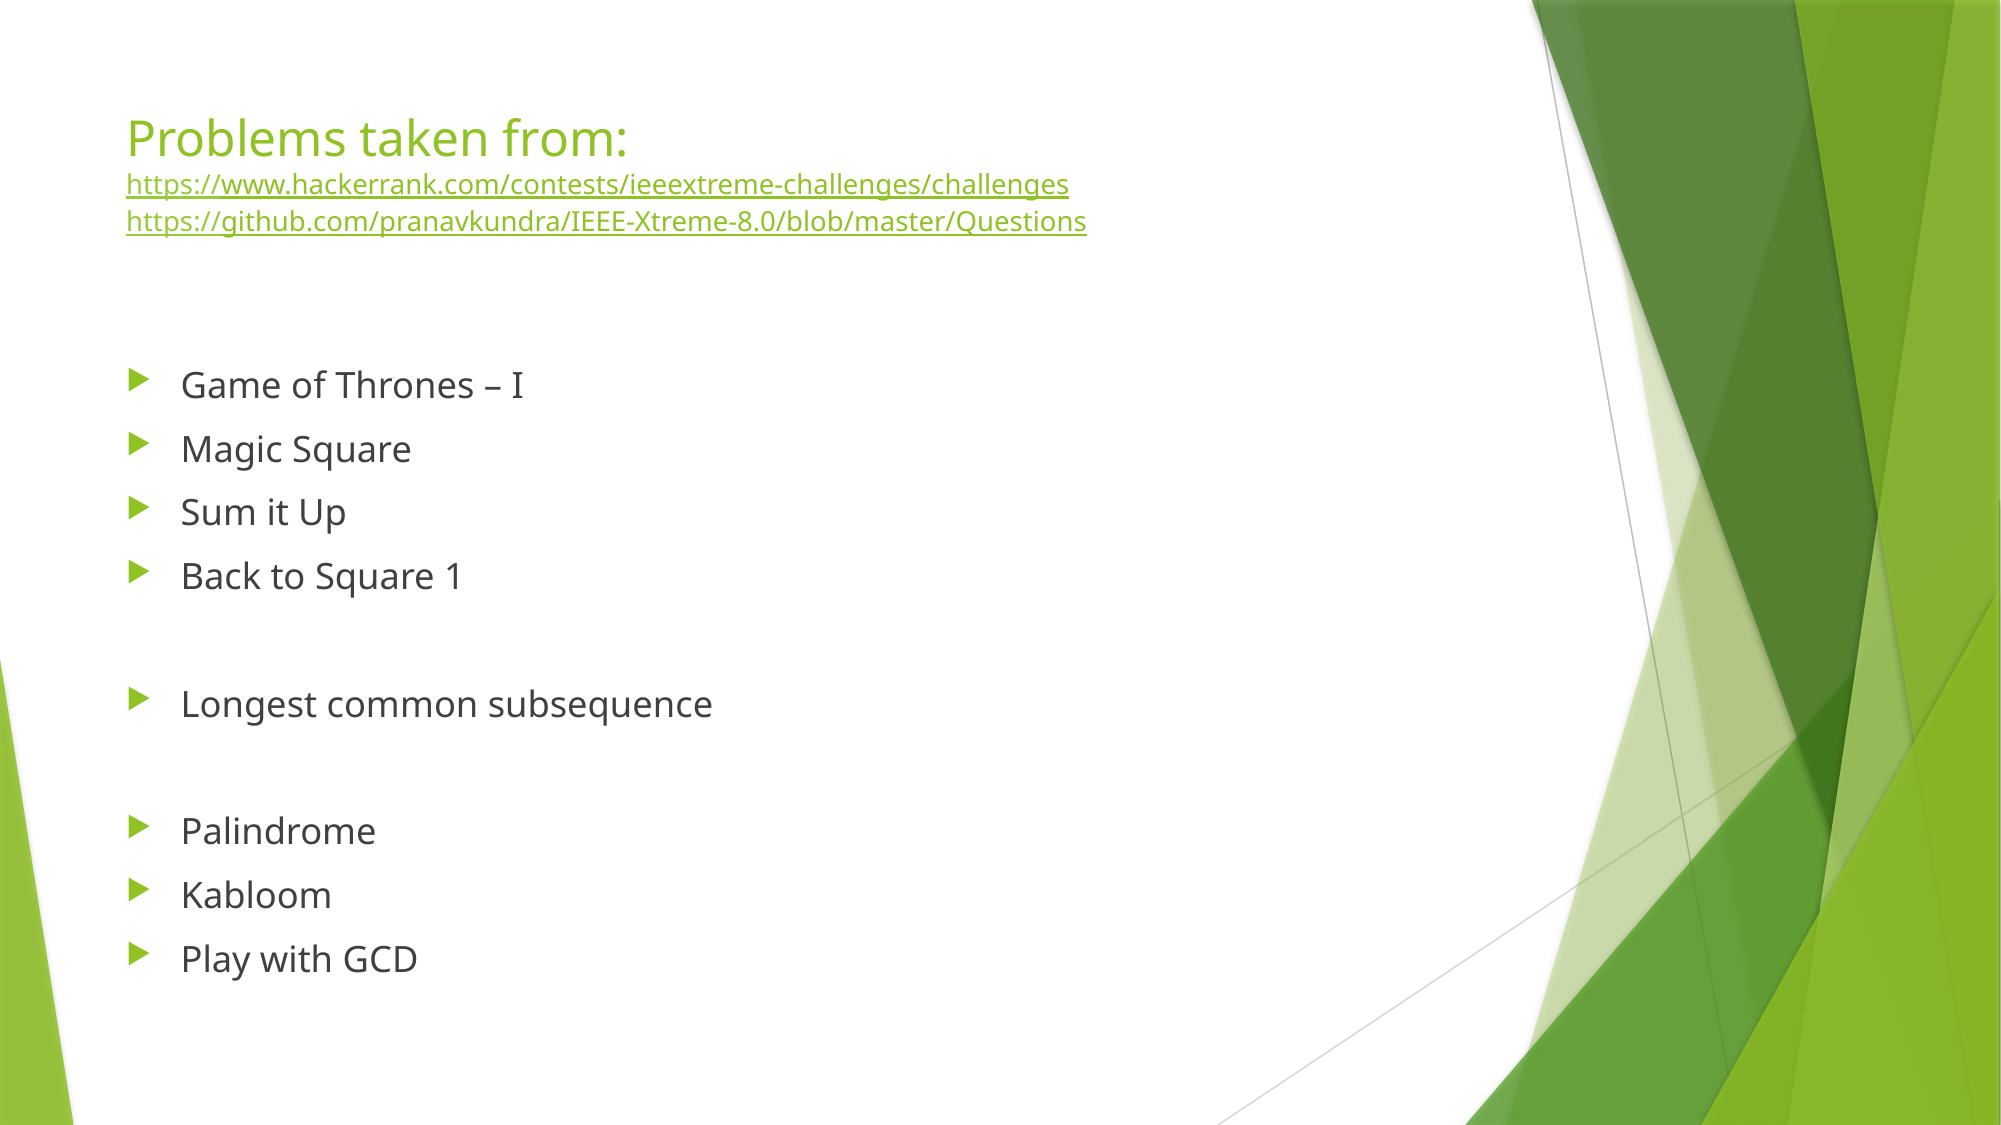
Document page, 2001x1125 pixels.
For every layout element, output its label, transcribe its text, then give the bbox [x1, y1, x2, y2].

list Game of Thrones – I Magic Square Sum it Up Back to Square 1 Longest common subsequence Palindrome Kabloom Play with GCD [111, 354, 1522, 992]
title Problems taken from: https://www.hackerrank.com/contests/ieeextreme-challenges/challenges https://github.com/pranavkundra/IEEE-Xtreme-8.0/blob/master/Questions [111, 99, 1684, 317]
